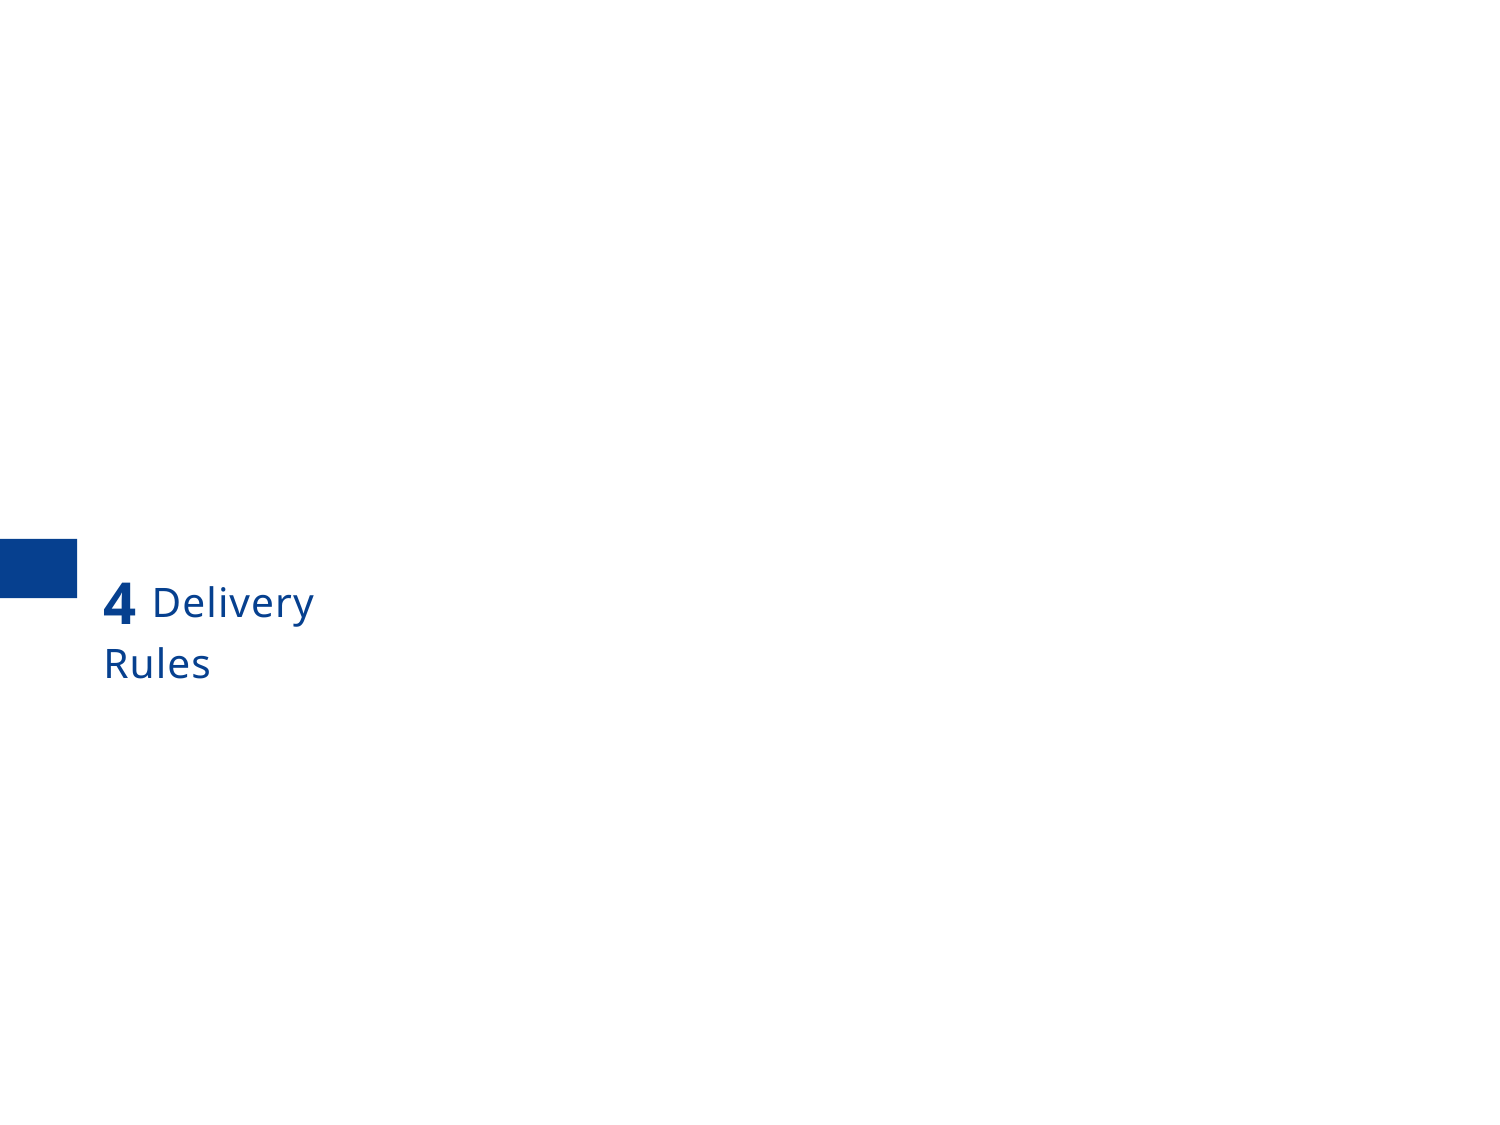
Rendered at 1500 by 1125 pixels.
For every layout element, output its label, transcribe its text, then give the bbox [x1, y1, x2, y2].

title 4 Delivery Rules [97, 515, 378, 706]
